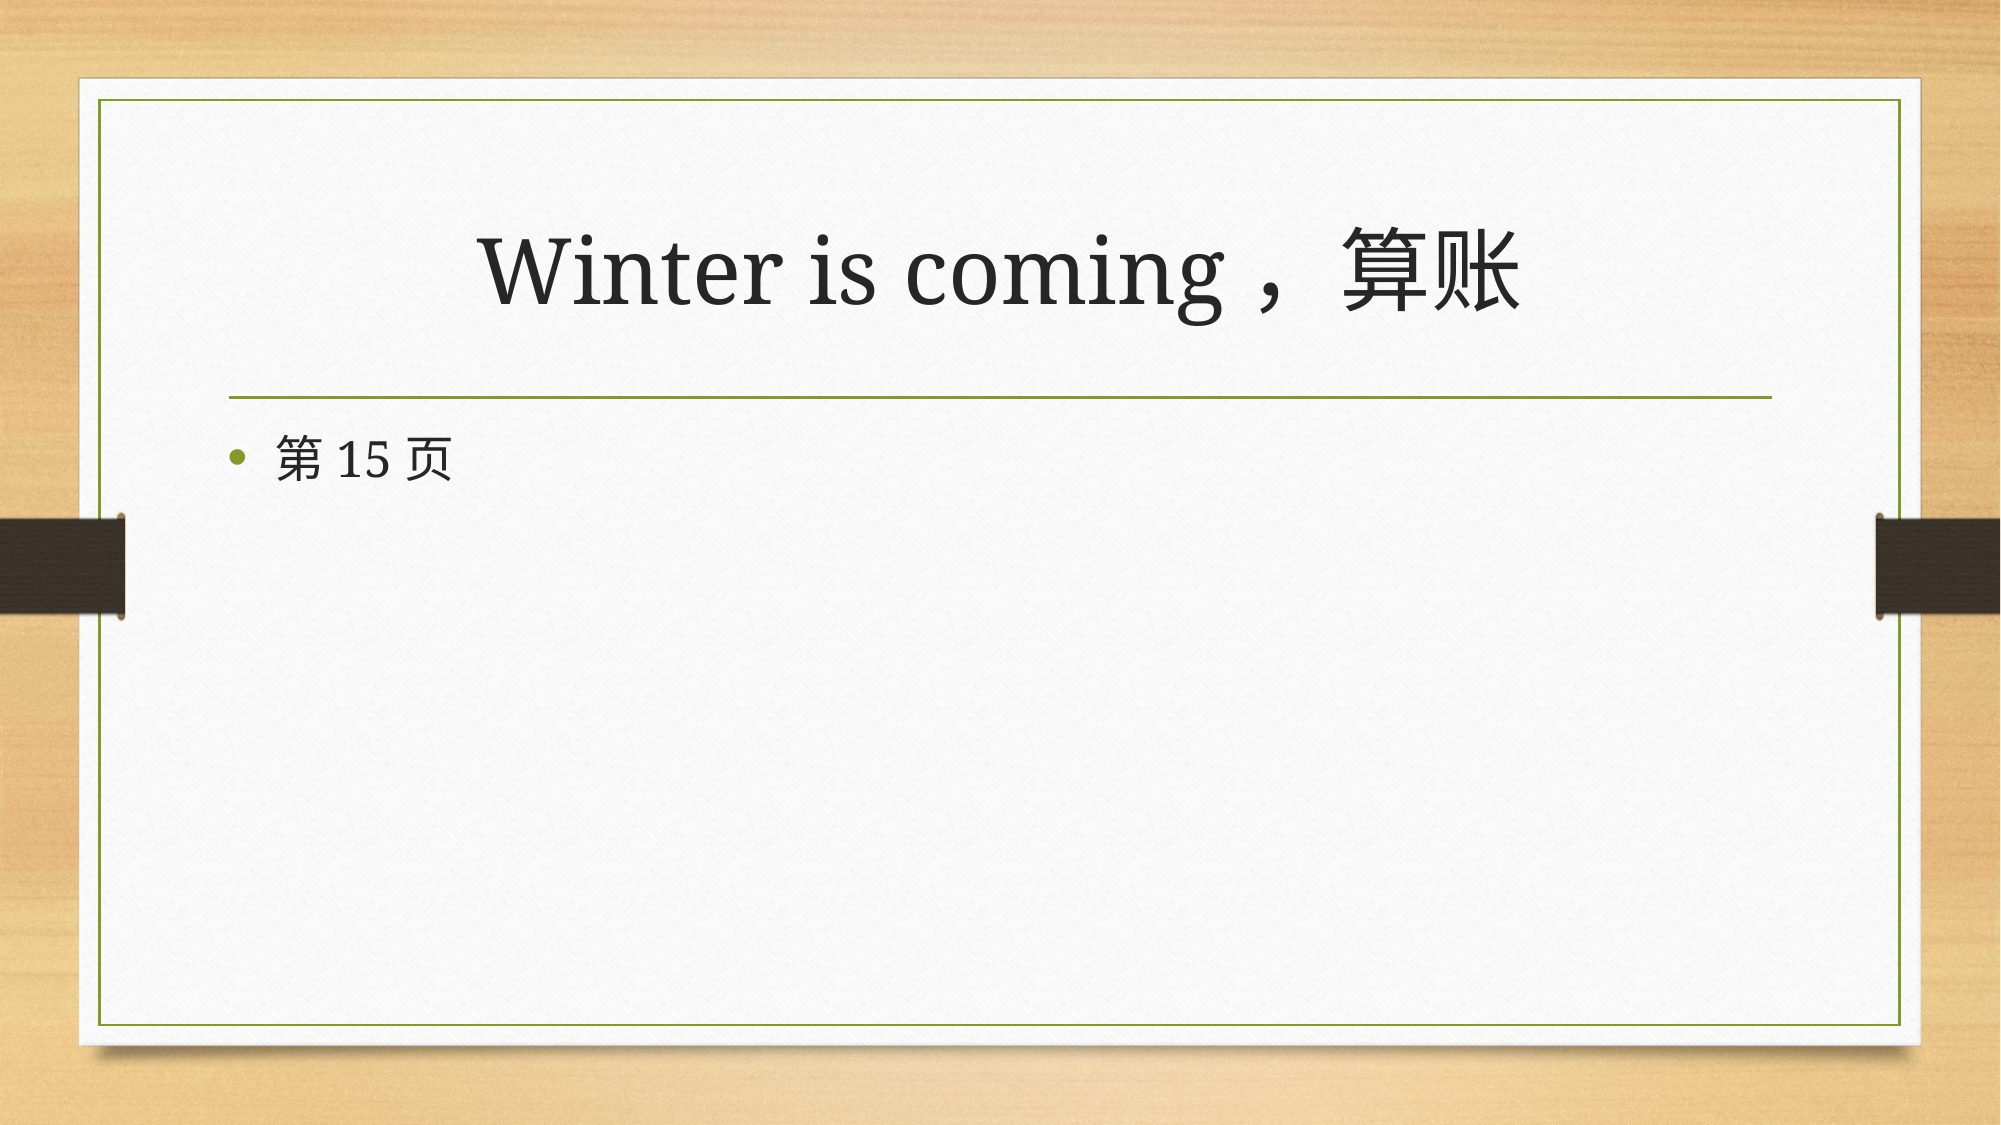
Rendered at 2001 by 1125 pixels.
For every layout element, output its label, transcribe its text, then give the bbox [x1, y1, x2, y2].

picture [0, 0, 2001, 1125]
title Winter is coming，算账 [212, 161, 1788, 375]
list 第15页 [212, 419, 1788, 964]
